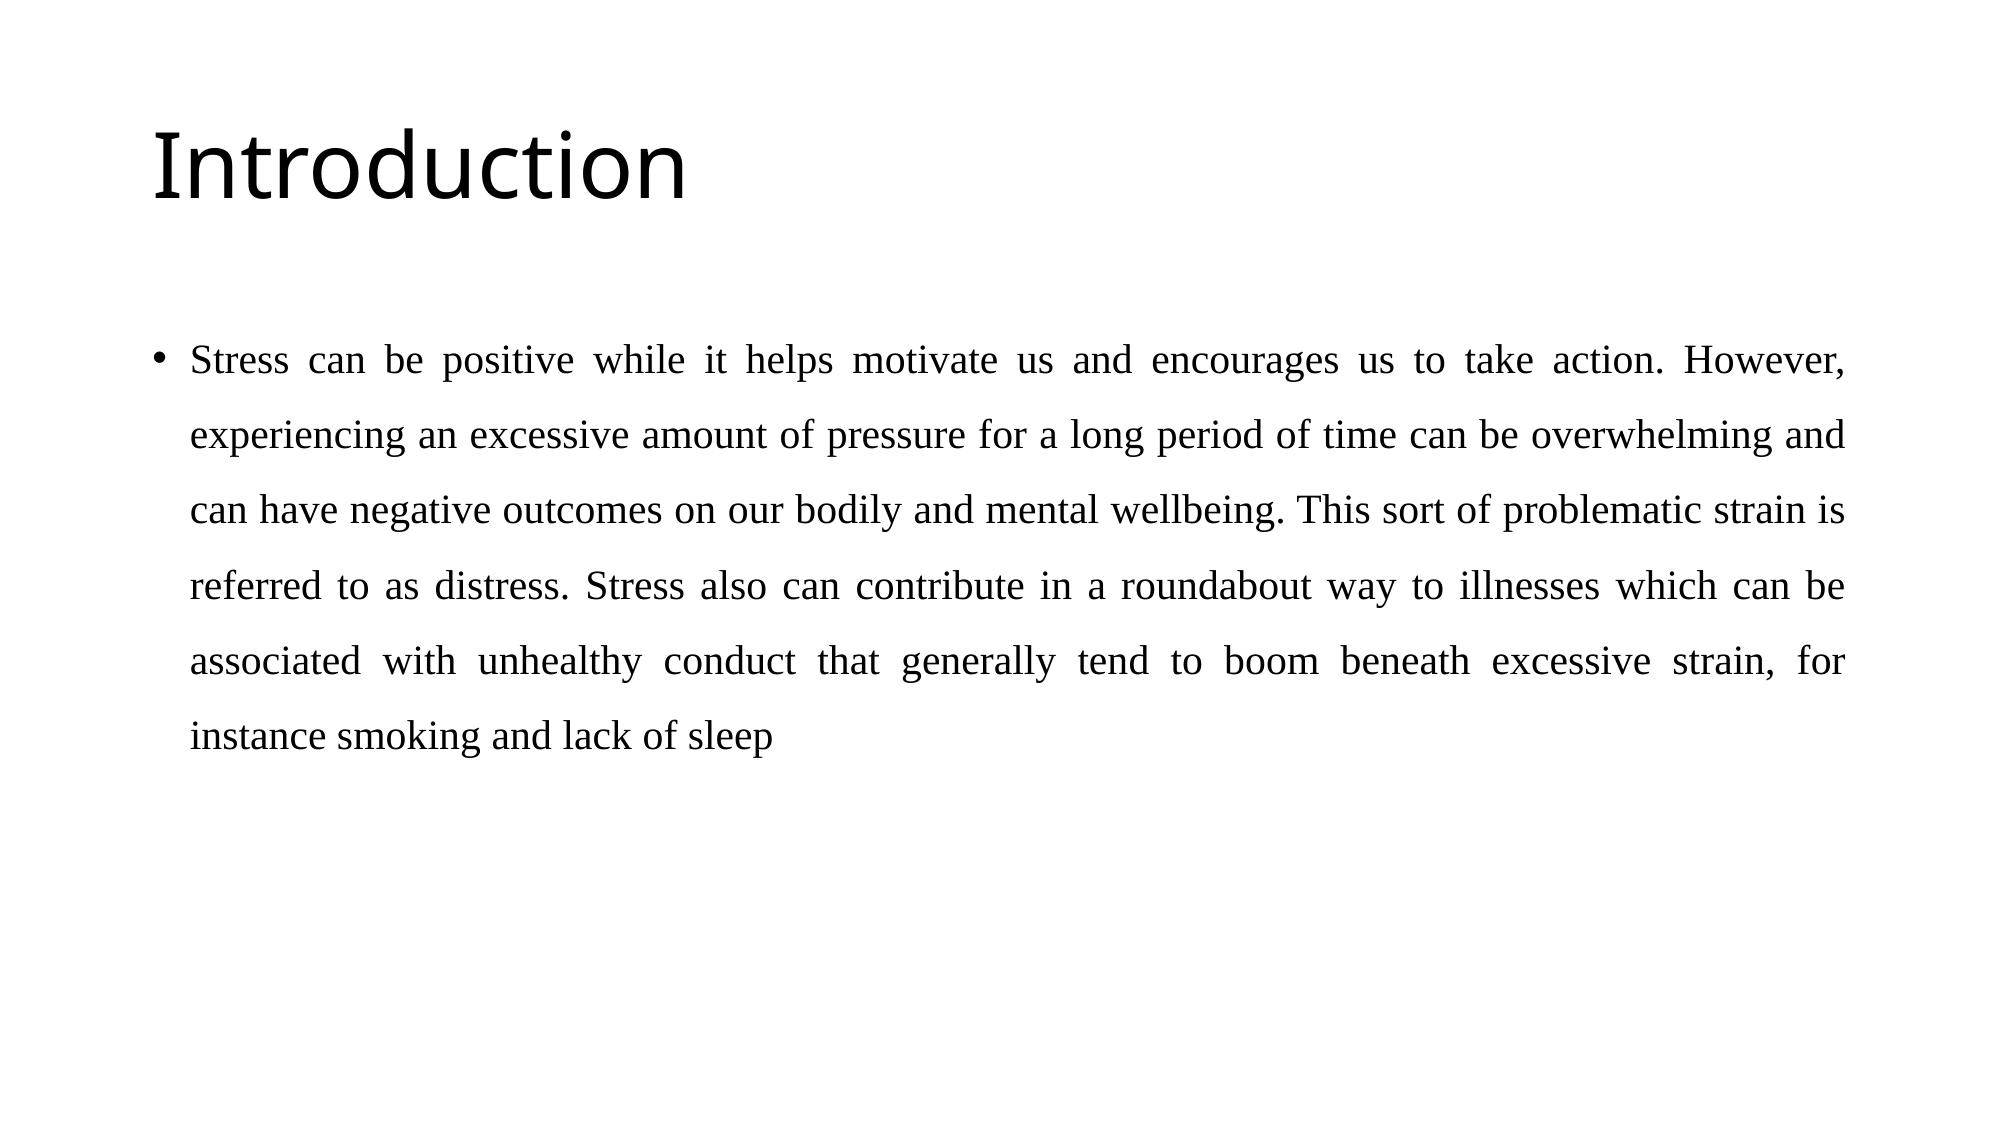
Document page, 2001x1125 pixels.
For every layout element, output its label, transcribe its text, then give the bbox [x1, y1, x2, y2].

title Introduction [137, 59, 1863, 278]
list Stress can be positive while it helps motivate us and encourages us to take action. However, experiencing an excessive amount of pressure for a long period of time can be overwhelming and can have negative outcomes on our bodily and mental wellbeing. This sort of problematic strain is referred to as distress. Stress also can contribute in a roundabout way to illnesses which can be associated with unhealthy conduct that generally tend to boom beneath excessive strain, for instance smoking and lack of sleep [137, 299, 1863, 1014]
